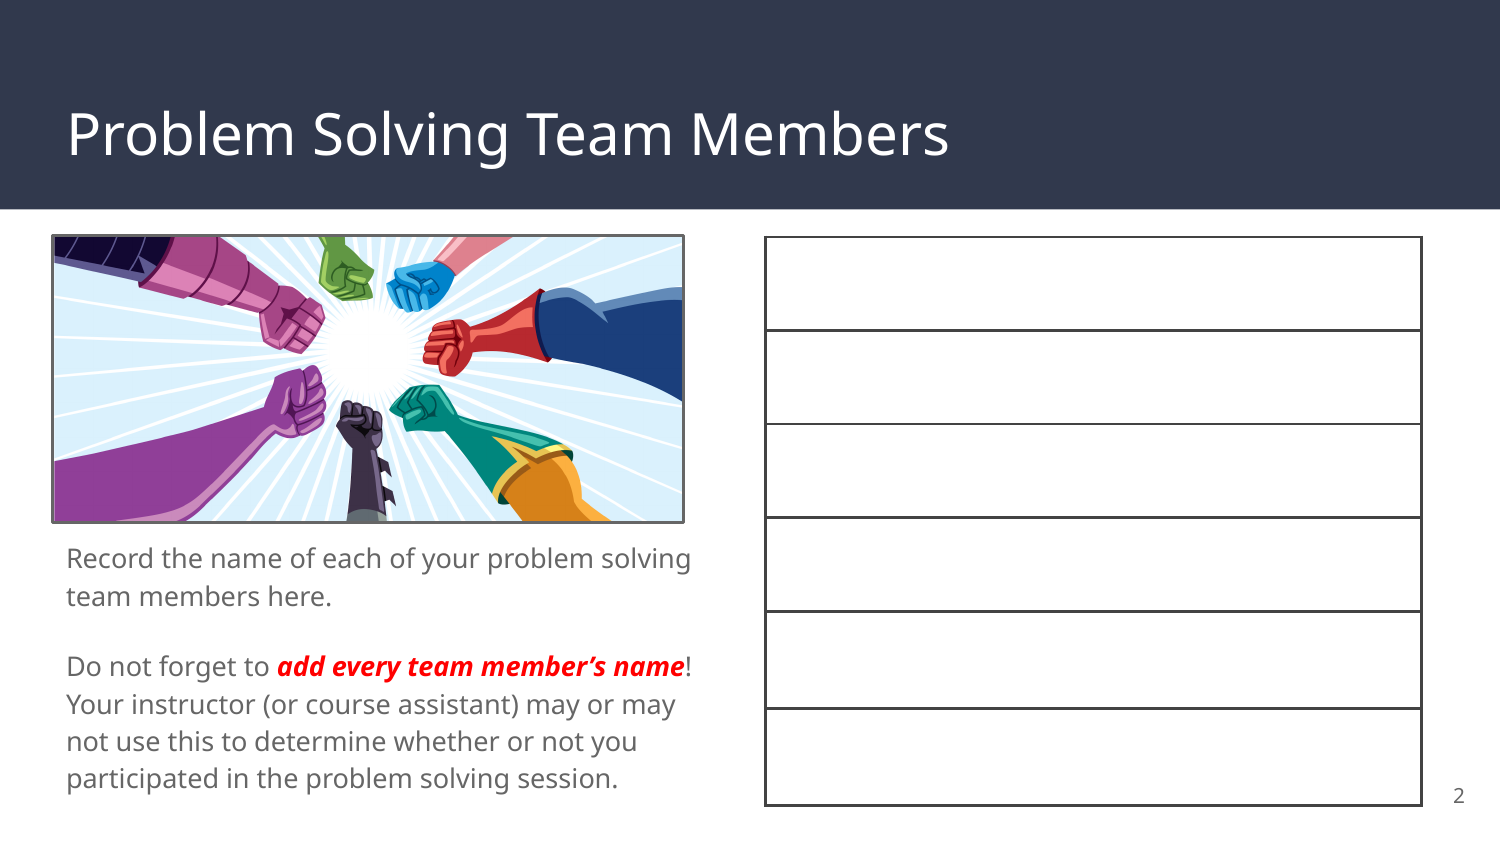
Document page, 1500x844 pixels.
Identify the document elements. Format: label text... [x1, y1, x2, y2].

table_cell [767, 710, 1420, 804]
table_cell [767, 613, 1420, 707]
table_cell [767, 425, 1420, 516]
table_cell [767, 519, 1420, 610]
title Problem Solving Team Members [51, 82, 1449, 185]
table_cell [767, 332, 1420, 423]
picture [54, 236, 683, 522]
slide_number 2 [1389, 764, 1480, 830]
list Record the name of each of your problem solving team members here. Do not forget to add every team member’s name! Your instructor (or course assistant) may or may not use this to determine whether or not you participated in the problem solving session. [51, 521, 708, 806]
table_header [767, 238, 1420, 329]
